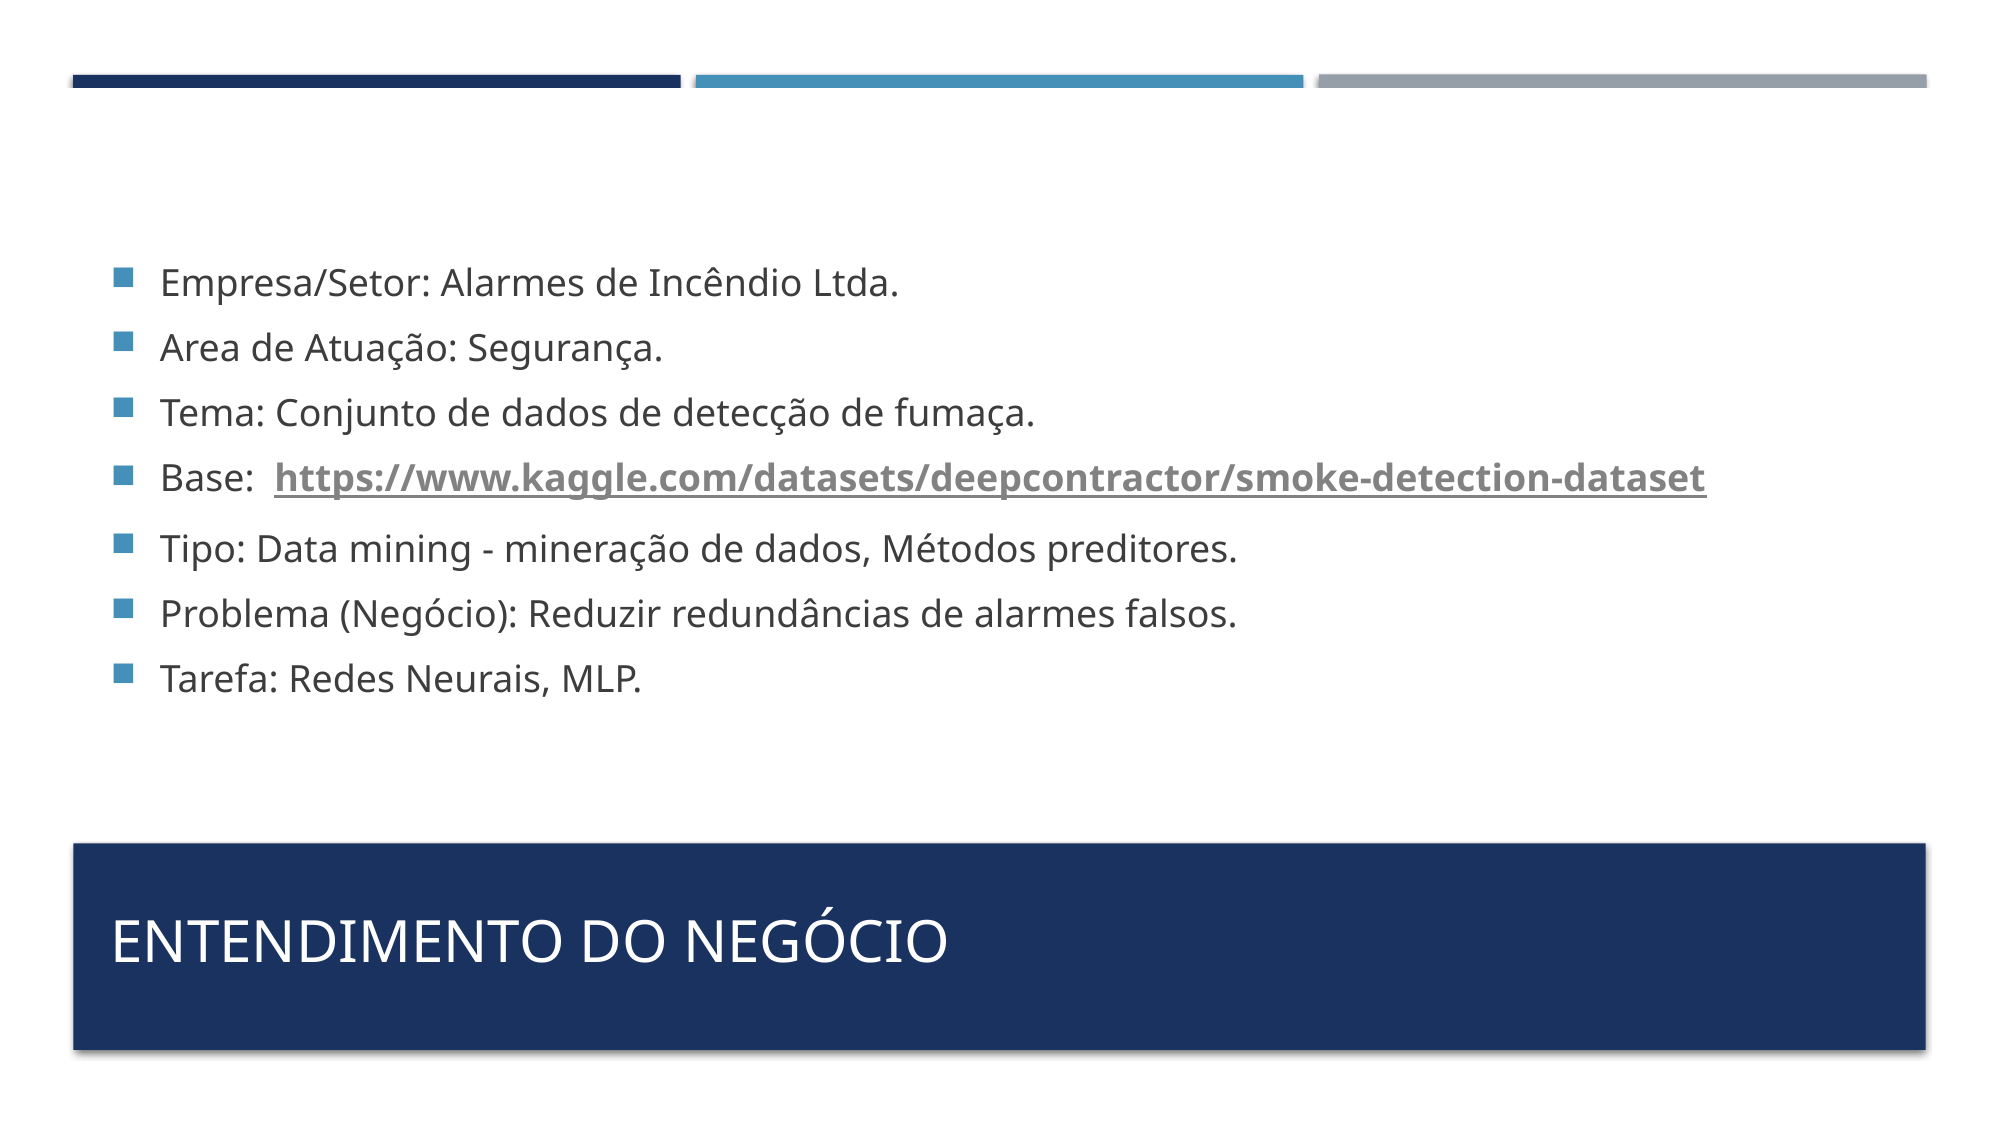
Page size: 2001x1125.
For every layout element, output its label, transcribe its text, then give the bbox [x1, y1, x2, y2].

title Entendimento do negócio [95, 863, 1905, 982]
list Empresa/Setor: Alarmes de Incêndio Ltda. Area de Atuação: Segurança. Tema: Conjunto de dados de detecção de fumaça. Base: https://www.kaggle.com/datasets/deepcontractor/smoke-detection-dataset Tipo: Data mining - mineração de dados, Métodos preditores. Problema (Negócio): Reduzir redundâncias de alarmes falsos. Tarefa: Redes Neurais, MLP. [94, 126, 1905, 834]
text_box [72, 842, 1927, 1051]
text_box [0, 86, 2000, 1125]
